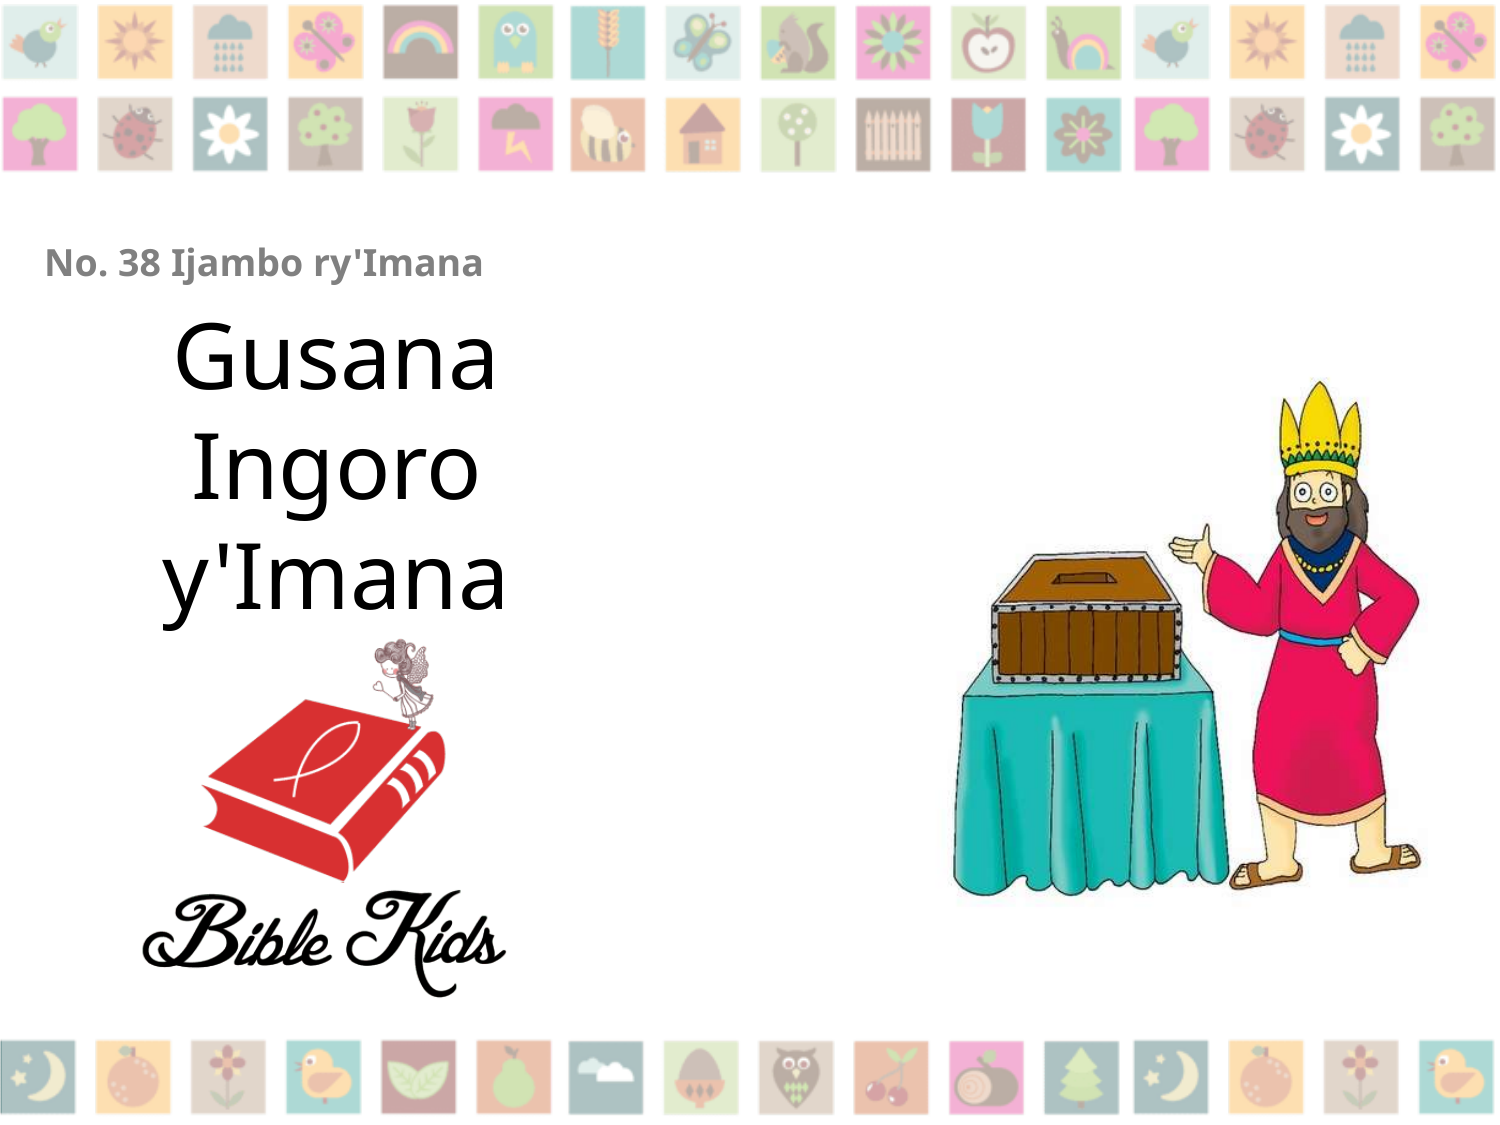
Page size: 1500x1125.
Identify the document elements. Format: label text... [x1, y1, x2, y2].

picture [117, 600, 544, 1027]
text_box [0, 3, 1500, 181]
text_box No. 38 Ijambo ry'Imana [29, 231, 543, 290]
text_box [0, 1028, 1500, 1118]
picture [702, 299, 1500, 924]
text_box Gusana Ingoro y'Imana [5, 290, 668, 636]
